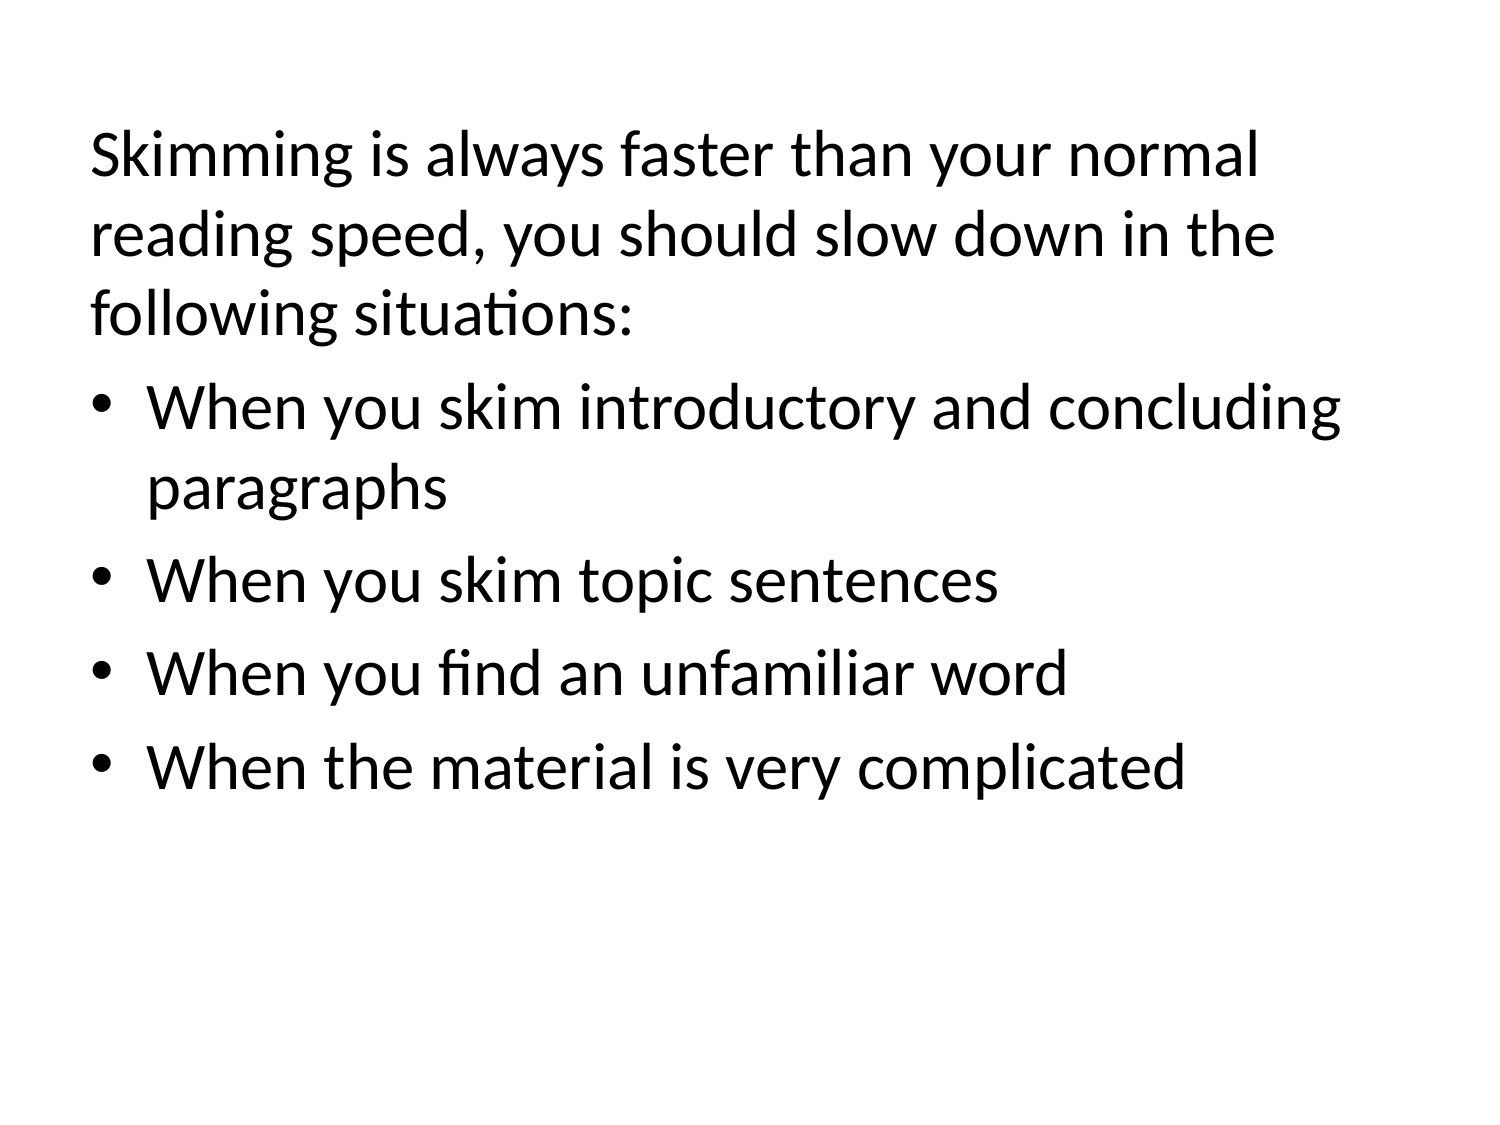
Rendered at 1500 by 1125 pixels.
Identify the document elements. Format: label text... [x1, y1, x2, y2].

list Skimming is always faster than your normal reading speed, you should slow down in the following situations: When you skim introductory and concluding paragraphs When you skim topic sentences When you find an unfamiliar word When the material is very complicated [75, 101, 1425, 1005]
